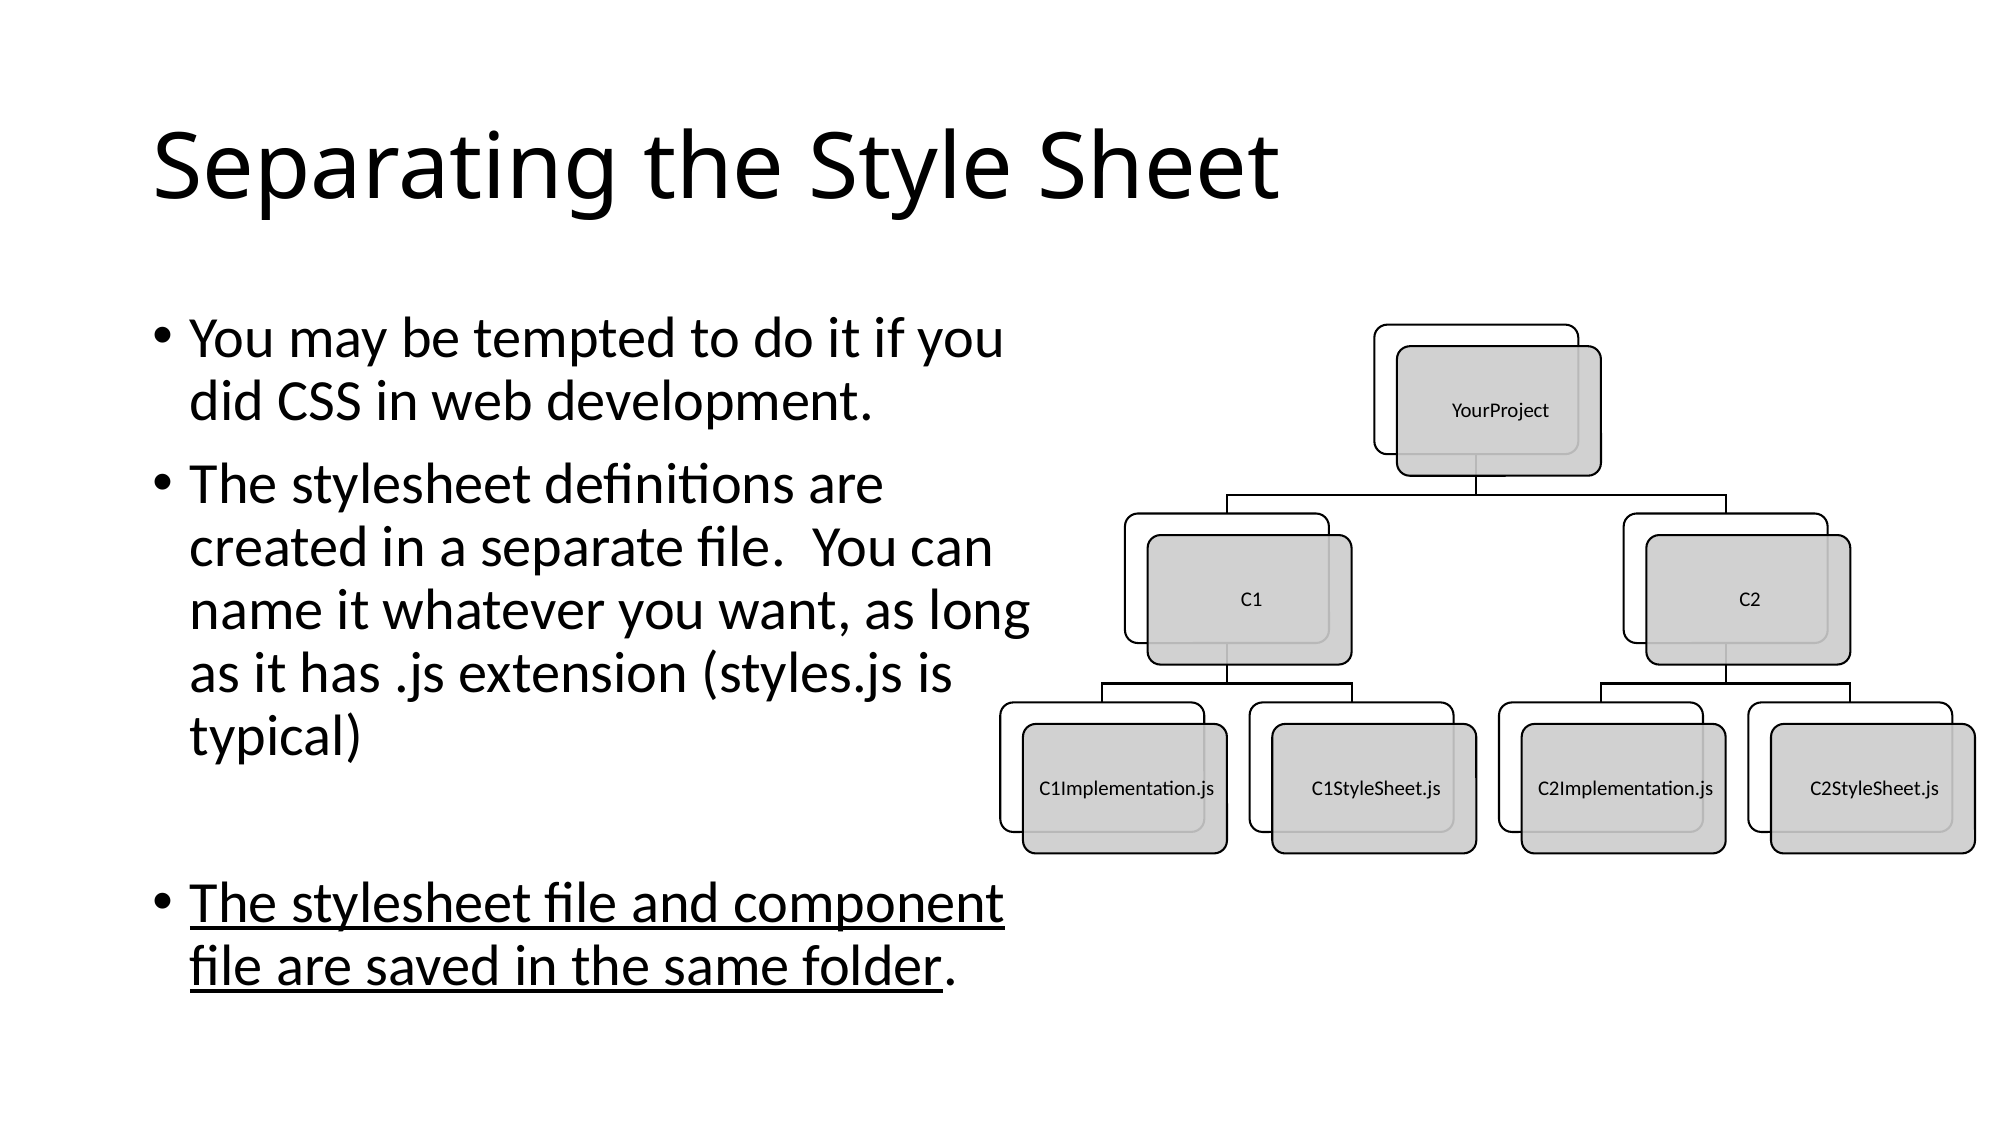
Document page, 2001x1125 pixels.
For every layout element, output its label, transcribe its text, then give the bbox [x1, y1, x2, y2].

list You may be tempted to do it if you did CSS in web development. The stylesheet definitions are created in a separate file. You can name it whatever you want, as long as it has .js extension (styles.js is typical) The stylesheet file and component file are saved in the same folder. [137, 299, 1049, 1014]
title Separating the Style Sheet [137, 59, 1863, 278]
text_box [999, 232, 1976, 946]
